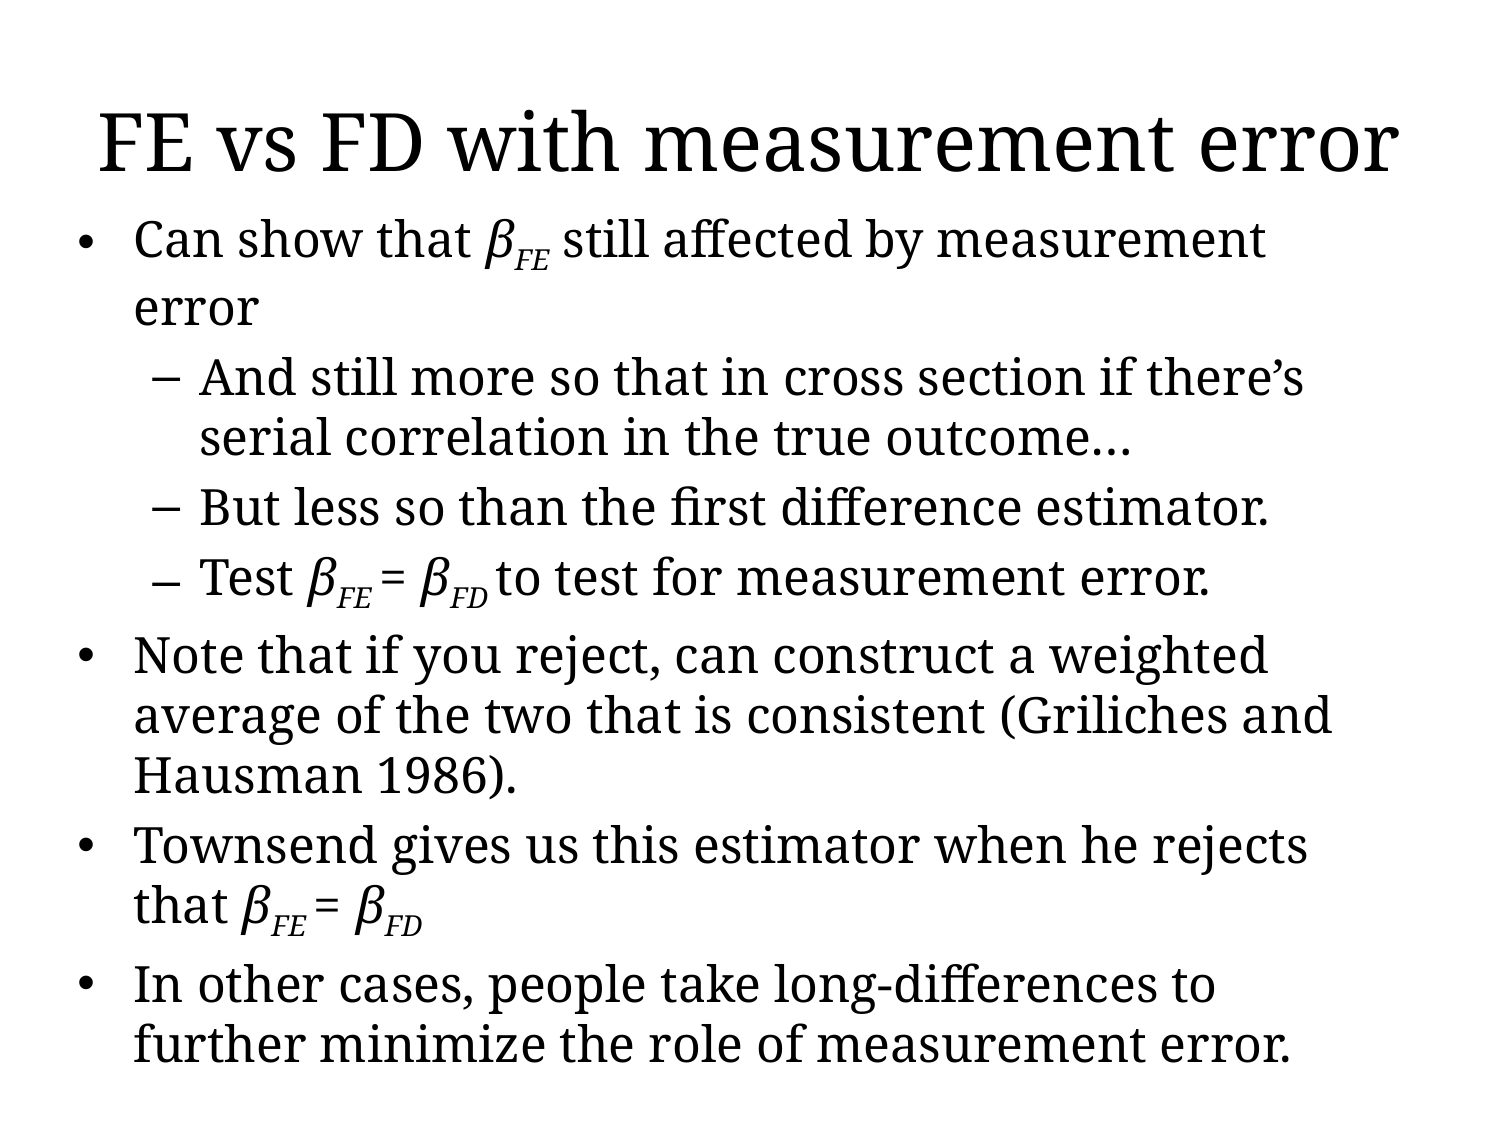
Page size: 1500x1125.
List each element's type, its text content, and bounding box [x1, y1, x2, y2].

list Can show that βFE still affected by measurement error And still more so that in cross section if there’s serial correlation in the true outcome… But less so than the first difference estimator. Test βFE = βFD to test for measurement error. Note that if you reject, can construct a weighted average of the two that is consistent (Griliches and Hausman 1986). Townsend gives us this estimator when he rejects that βFE = βFD In other cases, people take long-differences to further minimize the role of measurement error. [62, 200, 1400, 884]
title FE vs FD with measurement error [75, 45, 1425, 233]
